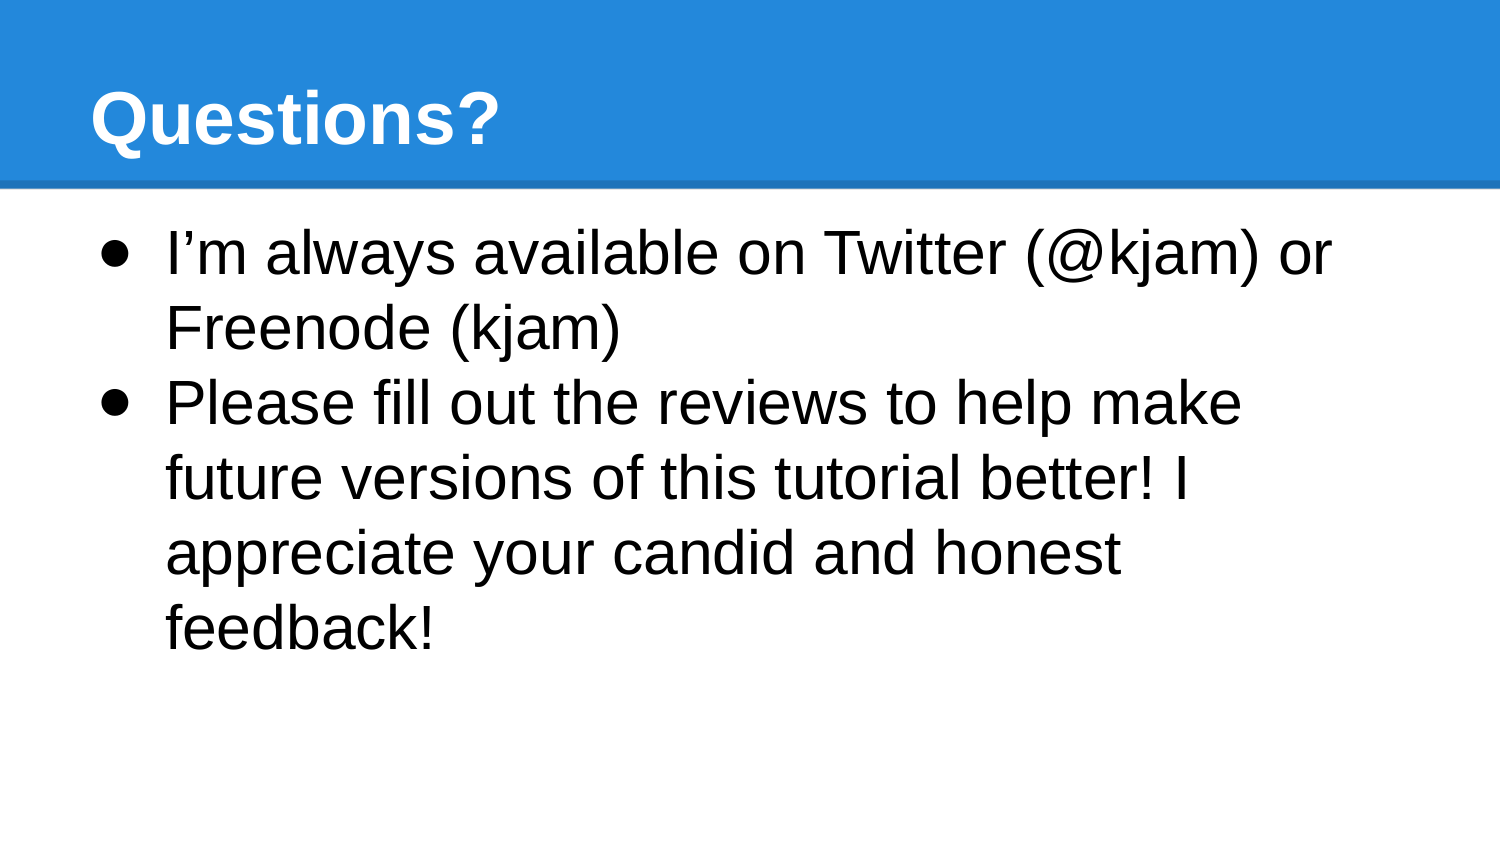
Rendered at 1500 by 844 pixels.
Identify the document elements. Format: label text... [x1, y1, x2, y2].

title Questions? [75, 33, 1425, 175]
list I’m always available on Twitter (@kjam) or Freenode (kjam) Please fill out the reviews to help make future versions of this tutorial better! I appreciate your candid and honest feedback! [75, 196, 1425, 808]
